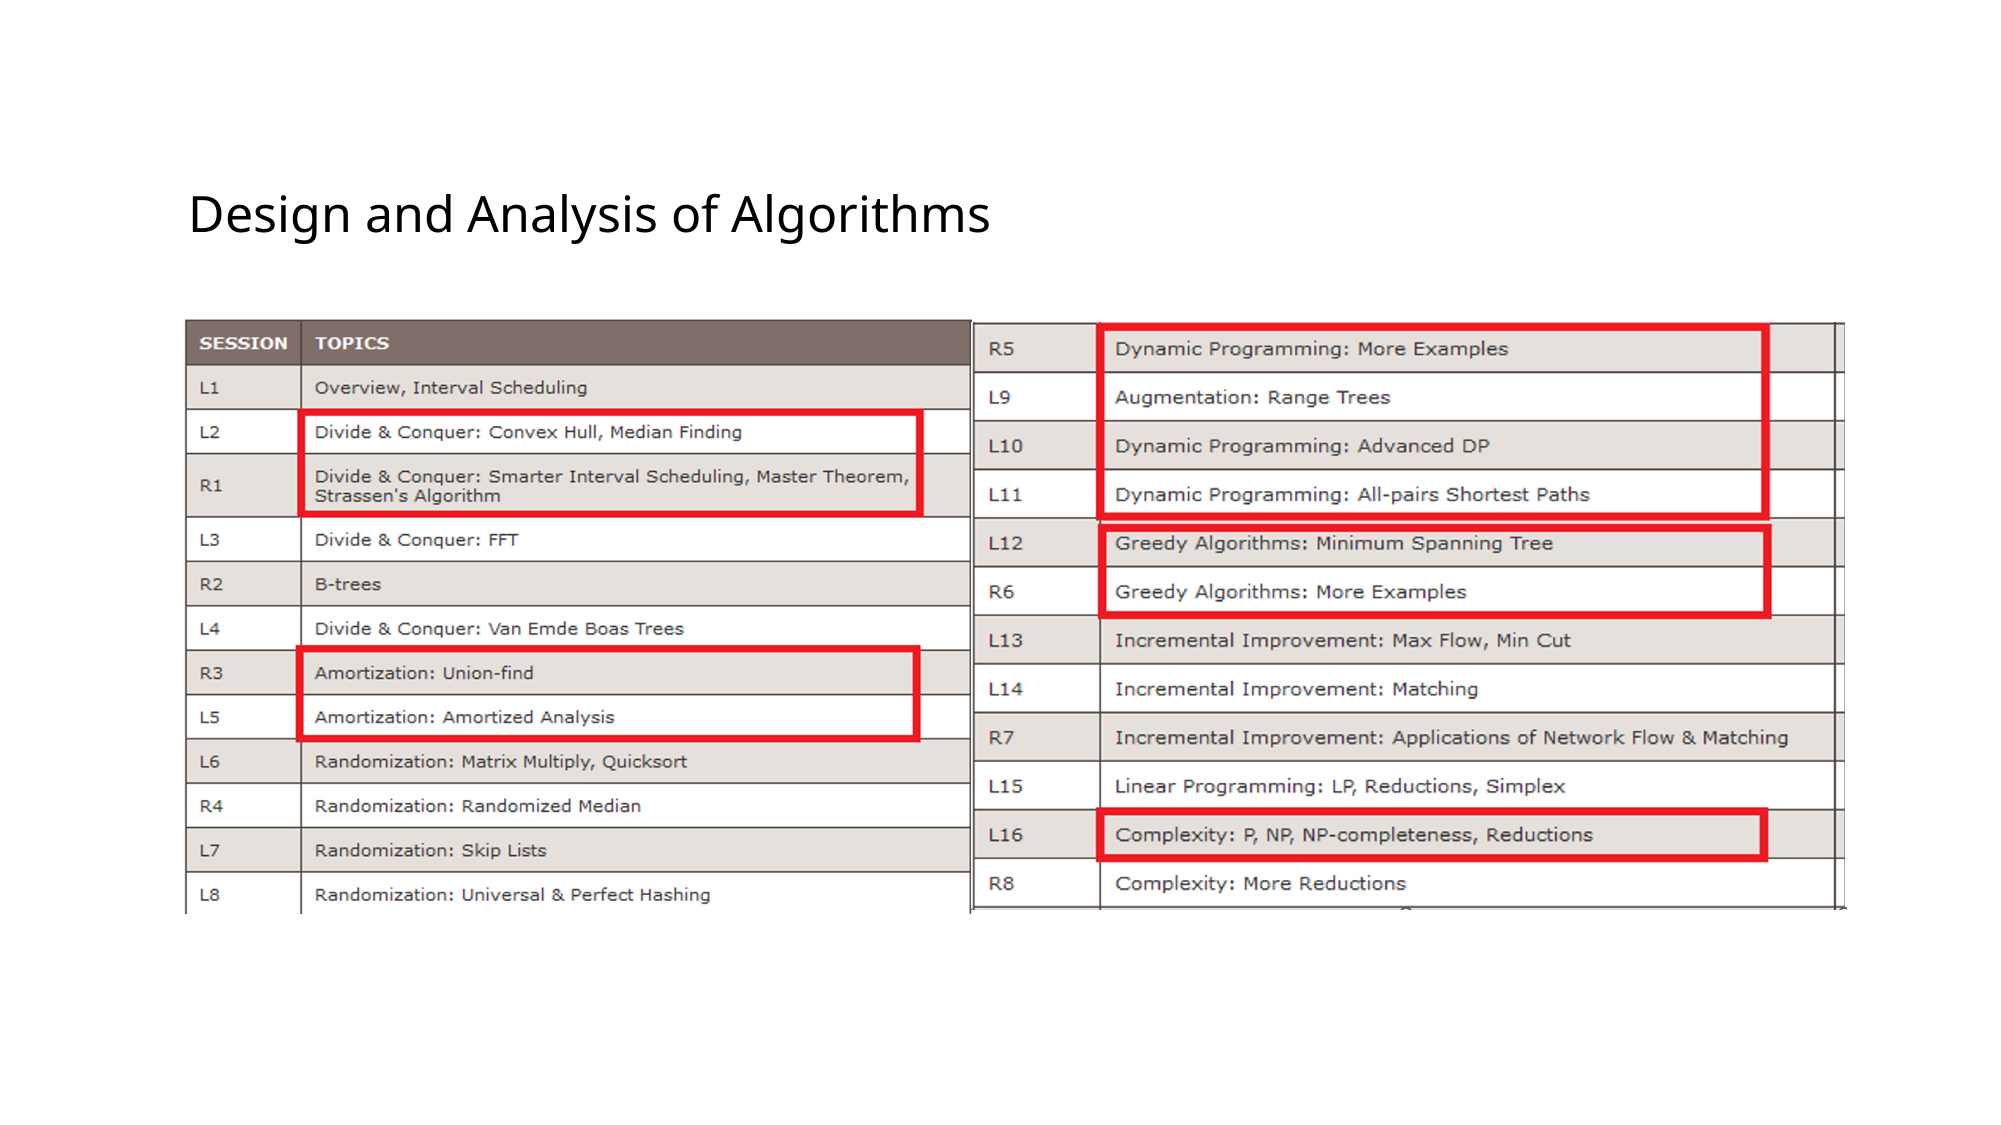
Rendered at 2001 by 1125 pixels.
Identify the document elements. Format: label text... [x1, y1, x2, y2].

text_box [183, 317, 1847, 914]
text_box Design and Analysis of Algorithms [174, 174, 1194, 250]
